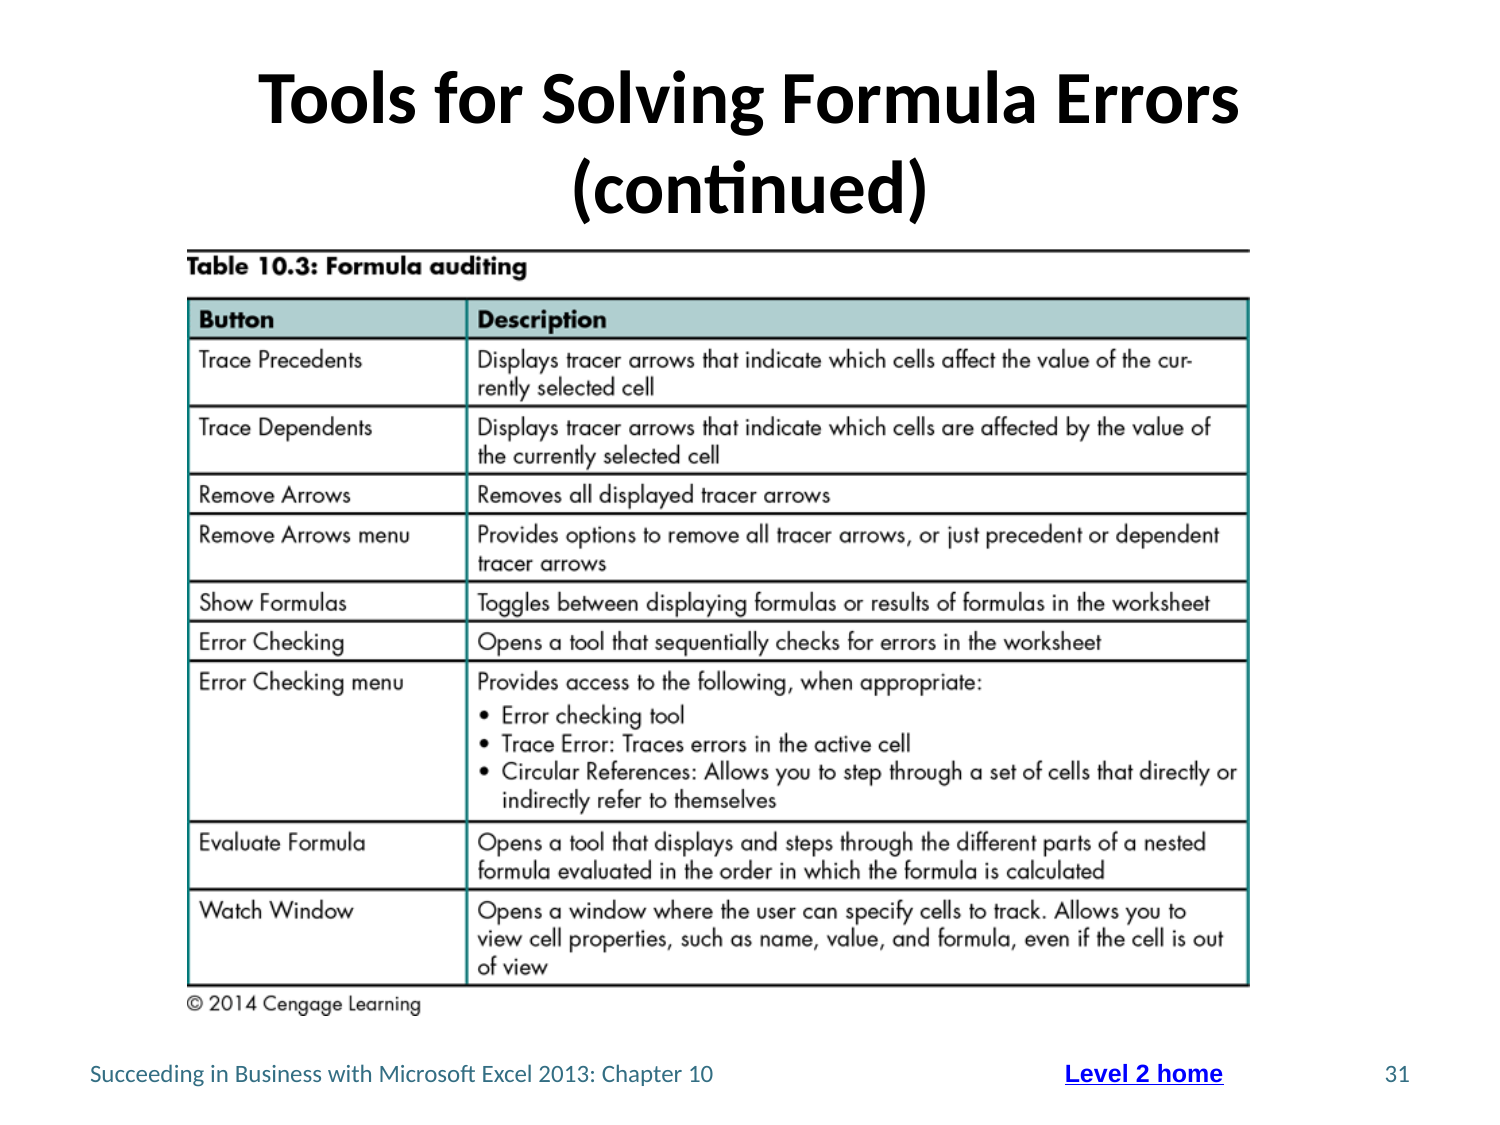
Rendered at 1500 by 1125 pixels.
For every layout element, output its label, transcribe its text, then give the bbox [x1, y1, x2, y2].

text_box Level 2 home [1049, 1050, 1288, 1095]
title Tools for Solving Formula Errors (continued) [75, 45, 1425, 233]
picture [187, 249, 1251, 1017]
slide_number 31 [1074, 1042, 1425, 1103]
footer Succeeding in Business with Microsoft Excel 2013: Chapter 10 [75, 1042, 963, 1103]
